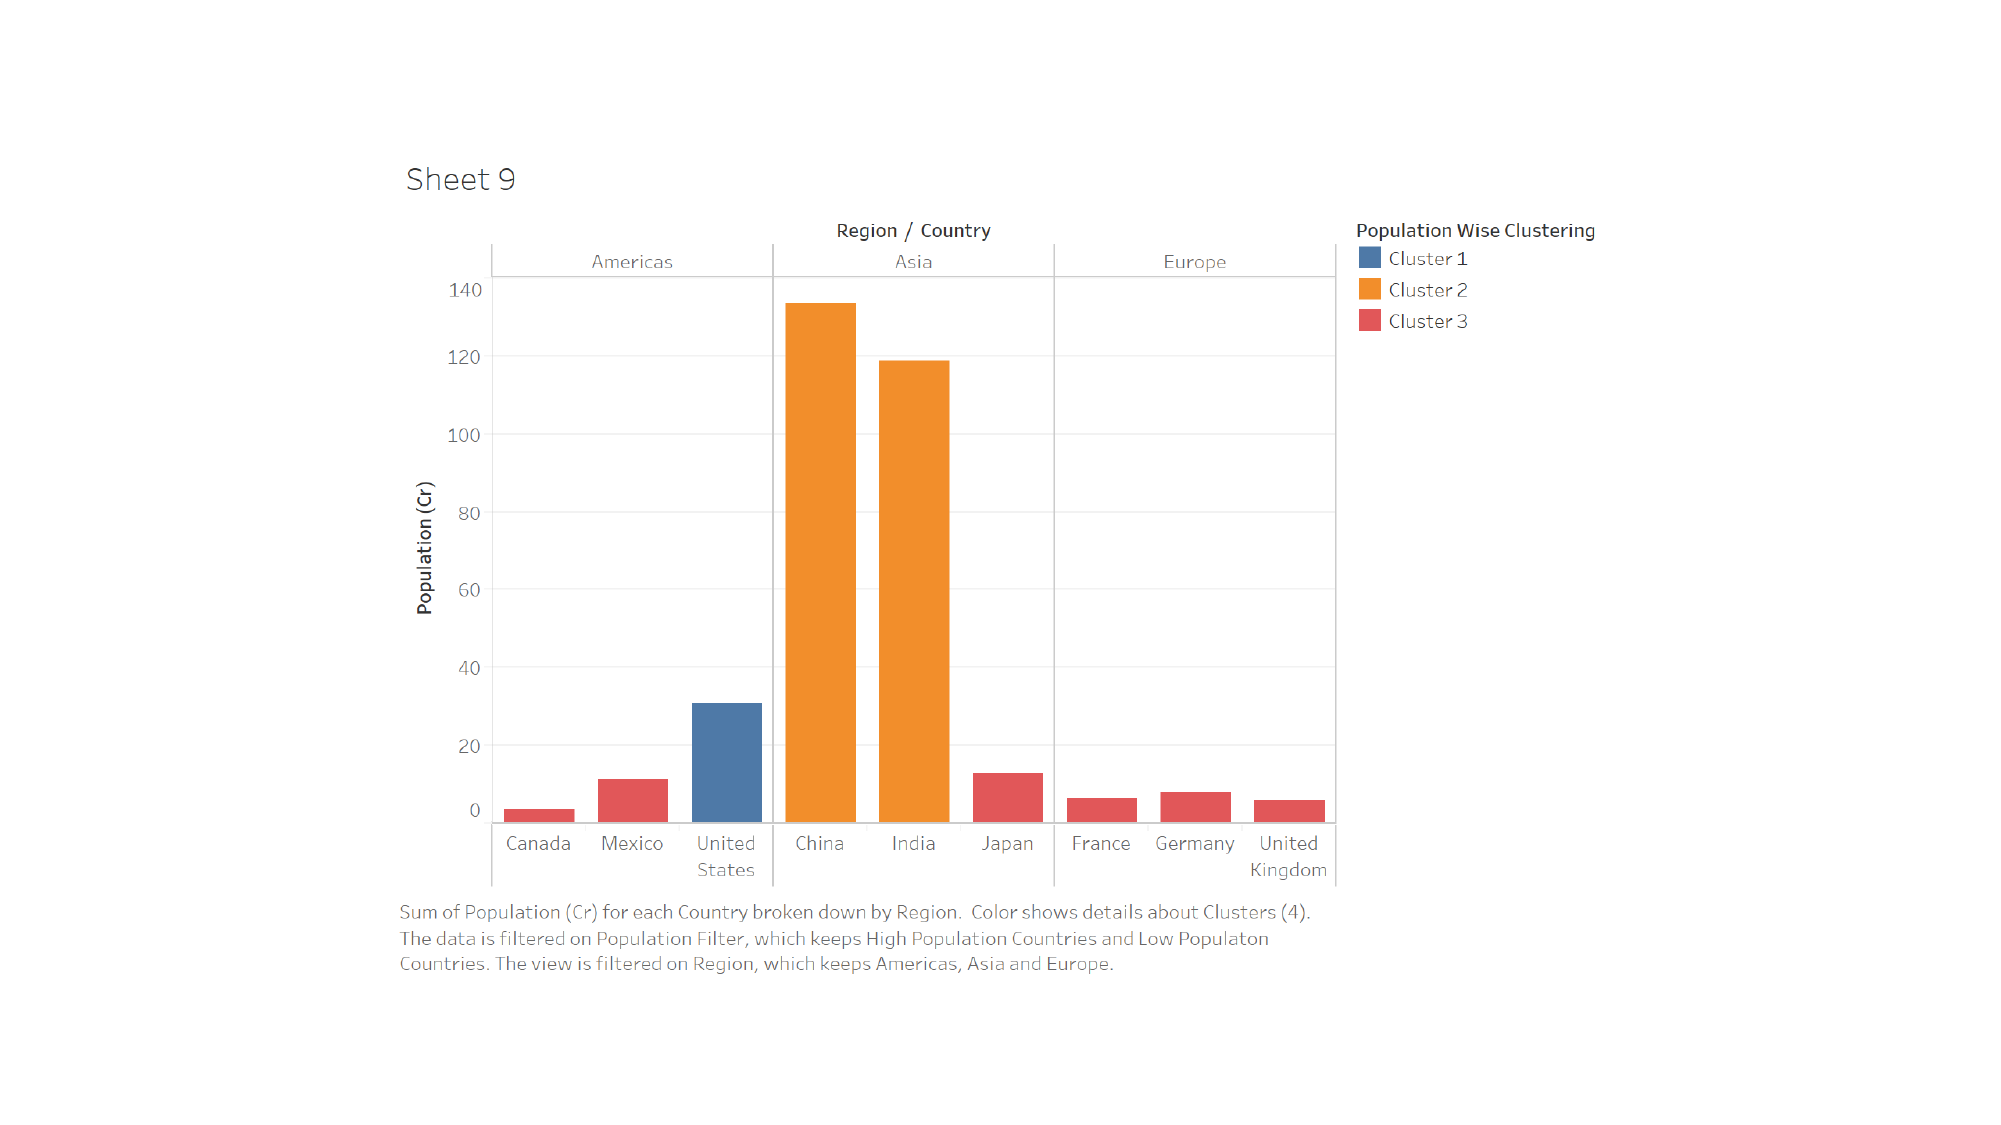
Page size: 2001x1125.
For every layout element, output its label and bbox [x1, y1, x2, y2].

picture [399, 146, 1601, 979]
